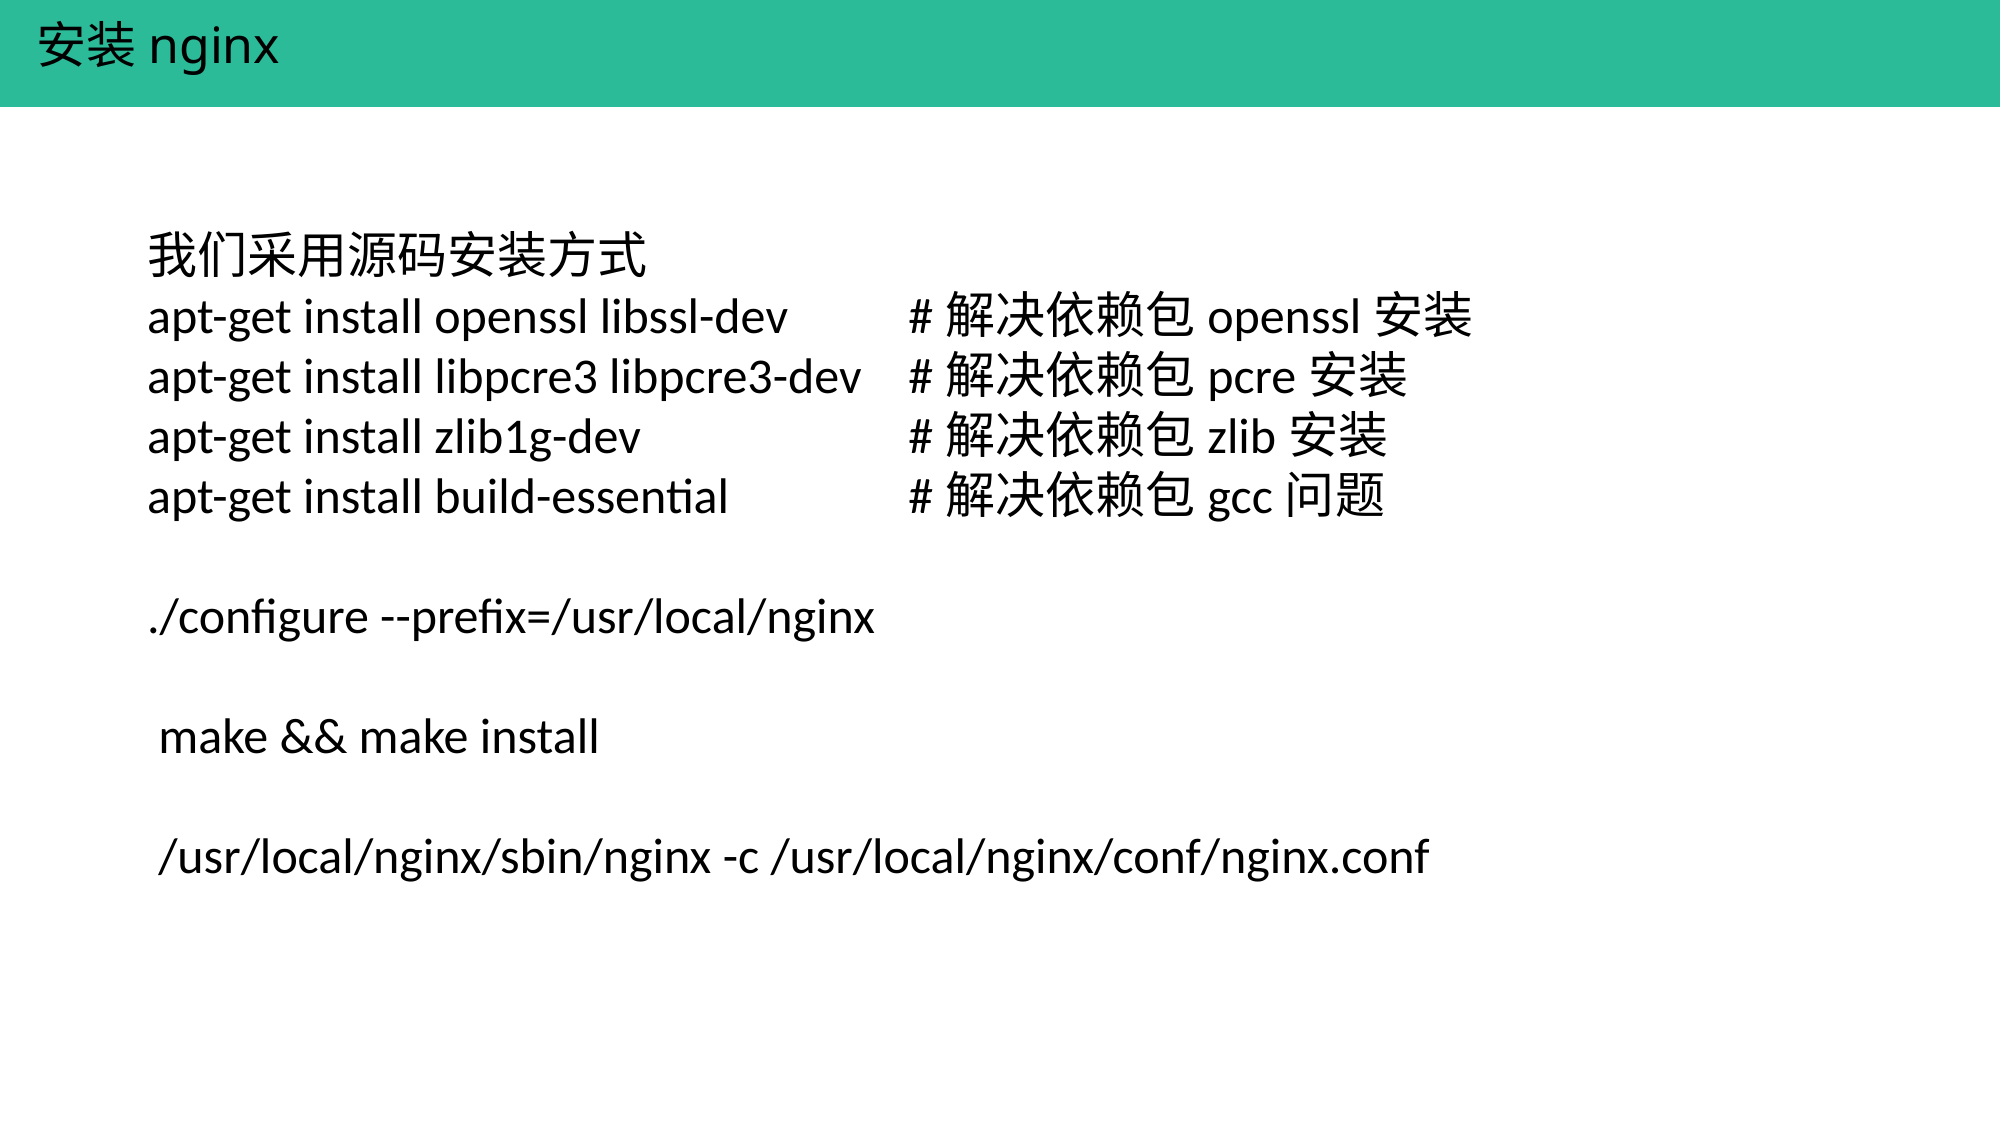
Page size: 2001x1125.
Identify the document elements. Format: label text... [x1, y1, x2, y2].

text_box 我们采用源码安装方式 apt-get install openssl libssl-dev #解决依赖包openssl安装 apt-get install libpcre3 libpcre3-dev #解决依赖包pcre安装 apt-get install zlib1g-dev #解决依赖包zlib安装 apt-get install build-essential #解决依赖包gcc问题 ./configure --prefix=/usr/local/nginx make && make install /usr/local/nginx/sbin/nginx -c /usr/local/nginx/conf/nginx.conf [132, 216, 1802, 891]
text_box 安装nginx [21, 6, 1906, 82]
text_box [0, 0, 2000, 107]
